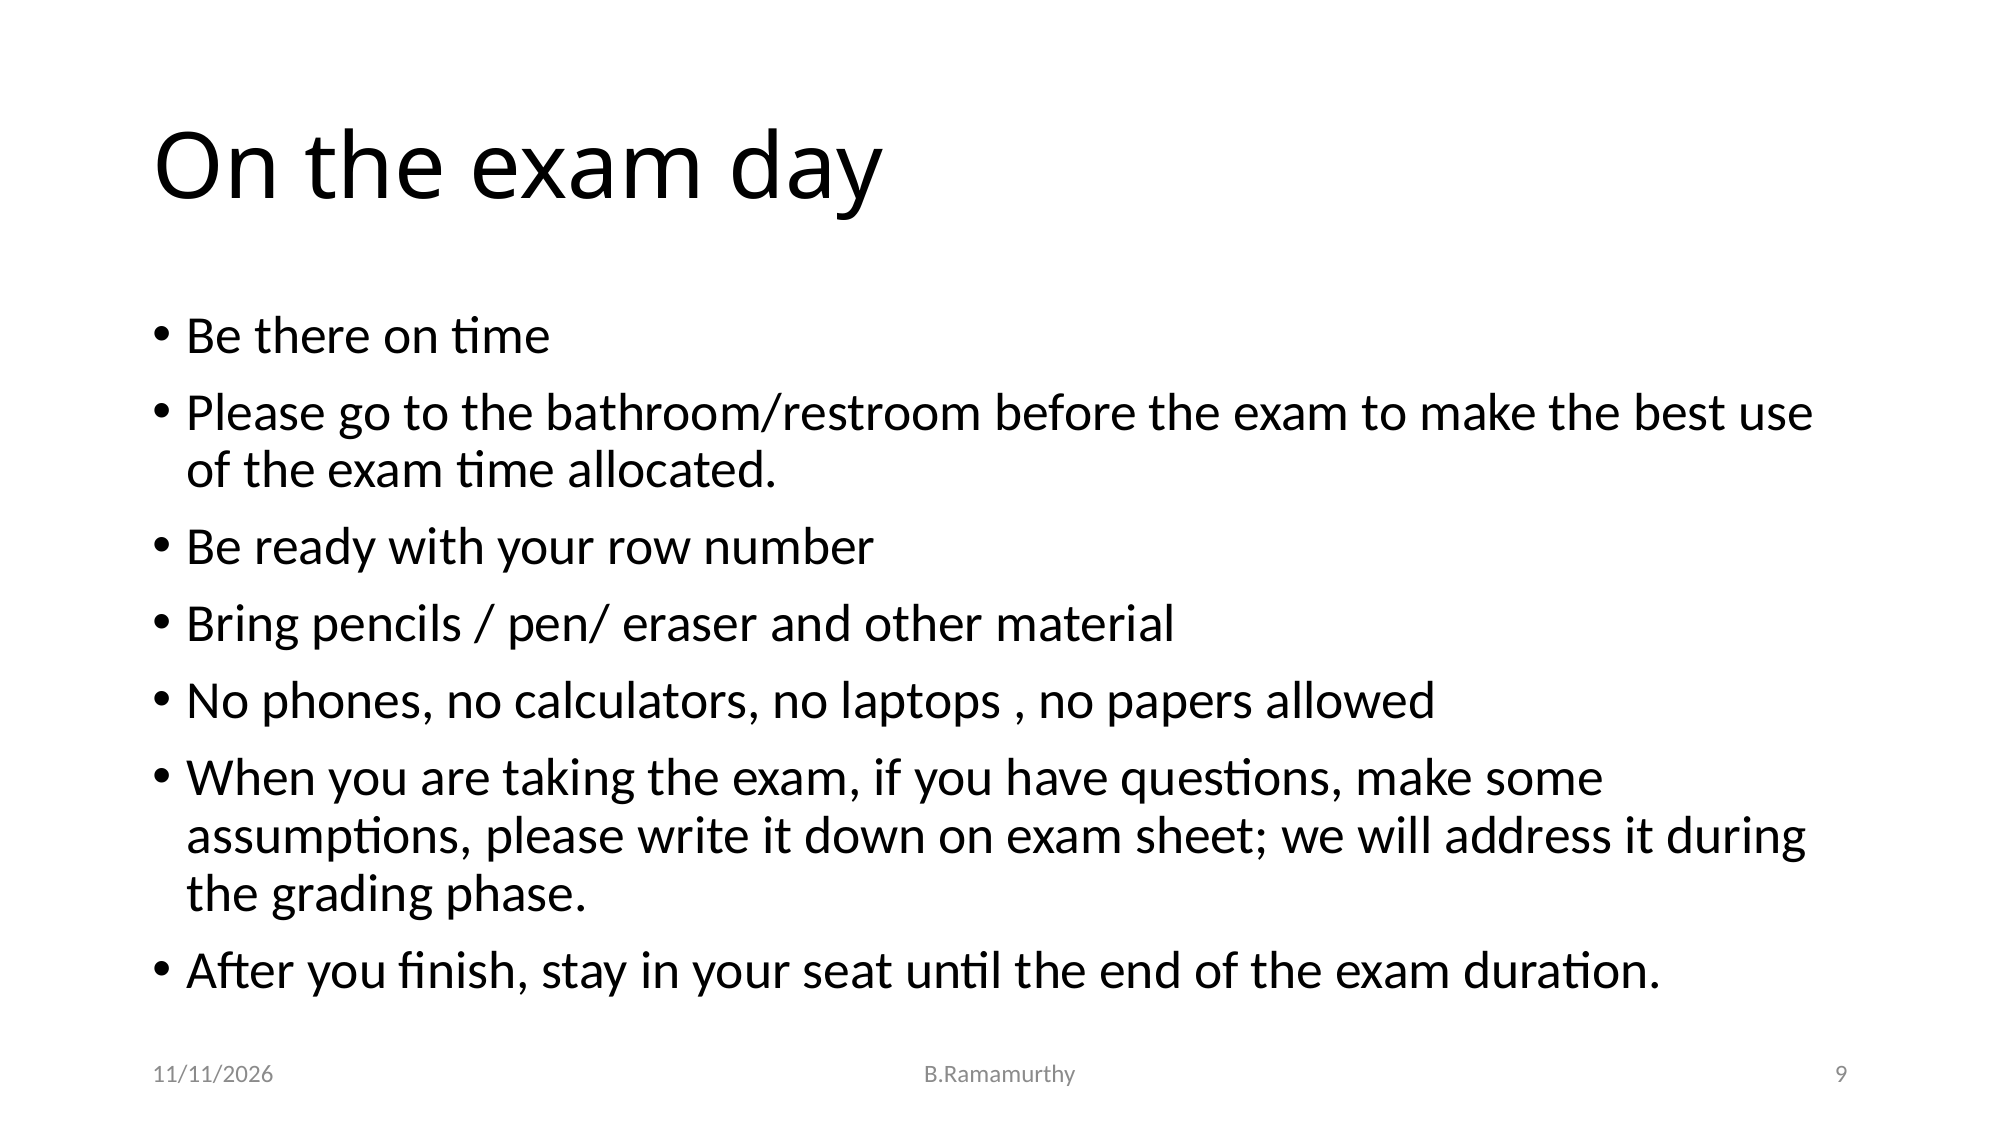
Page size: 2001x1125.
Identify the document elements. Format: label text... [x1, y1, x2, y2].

slide_number 9 [1412, 1042, 1863, 1103]
title On the exam day [137, 59, 1863, 278]
footer B.Ramamurthy [662, 1042, 1338, 1103]
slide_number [137, 1042, 588, 1103]
list Be there on time Please go to the bathroom/restroom before the exam to make the best use of the exam time allocated. Be ready with your row number Bring pencils / pen/ eraser and other material No phones, no calculators, no laptops , no papers allowed When you are taking the exam, if you have questions, make some assumptions, please write it down on exam sheet; we will address it during the grading phase. After you finish, stay in your seat until the end of the exam duration. [137, 299, 1863, 1014]
